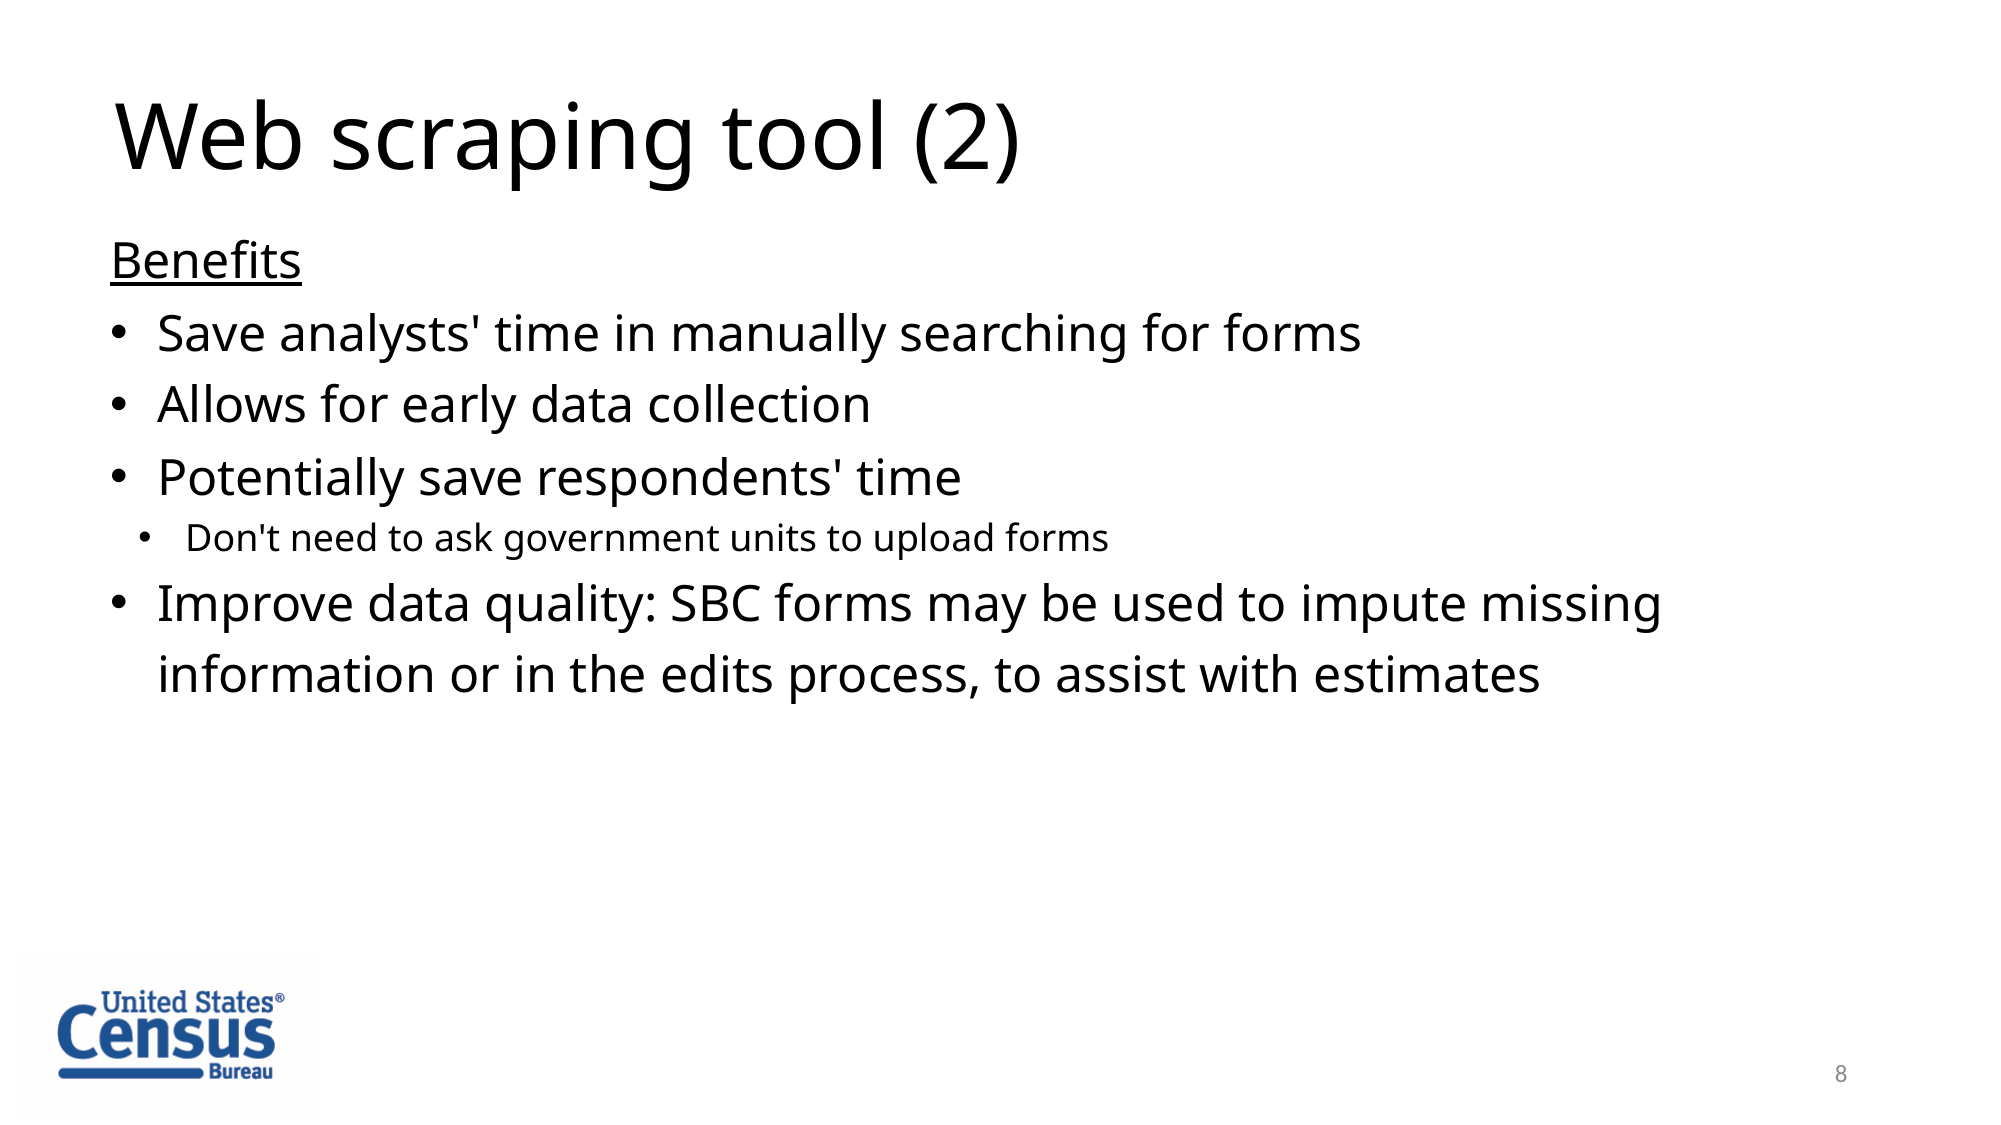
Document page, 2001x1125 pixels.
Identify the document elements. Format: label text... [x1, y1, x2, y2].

title Web scraping tool (2) [99, 31, 1825, 227]
slide_number 8 [1412, 1042, 1863, 1103]
text_box Benefits Save analysts' time in manually searching for forms Allows for early data collection Potentially save respondents' time Don't need to ask government units to upload forms Improve data quality: SBC forms may be used to impute missing information or in the edits process, to assist with estimates [95, 227, 1905, 989]
picture [18, 950, 316, 1120]
